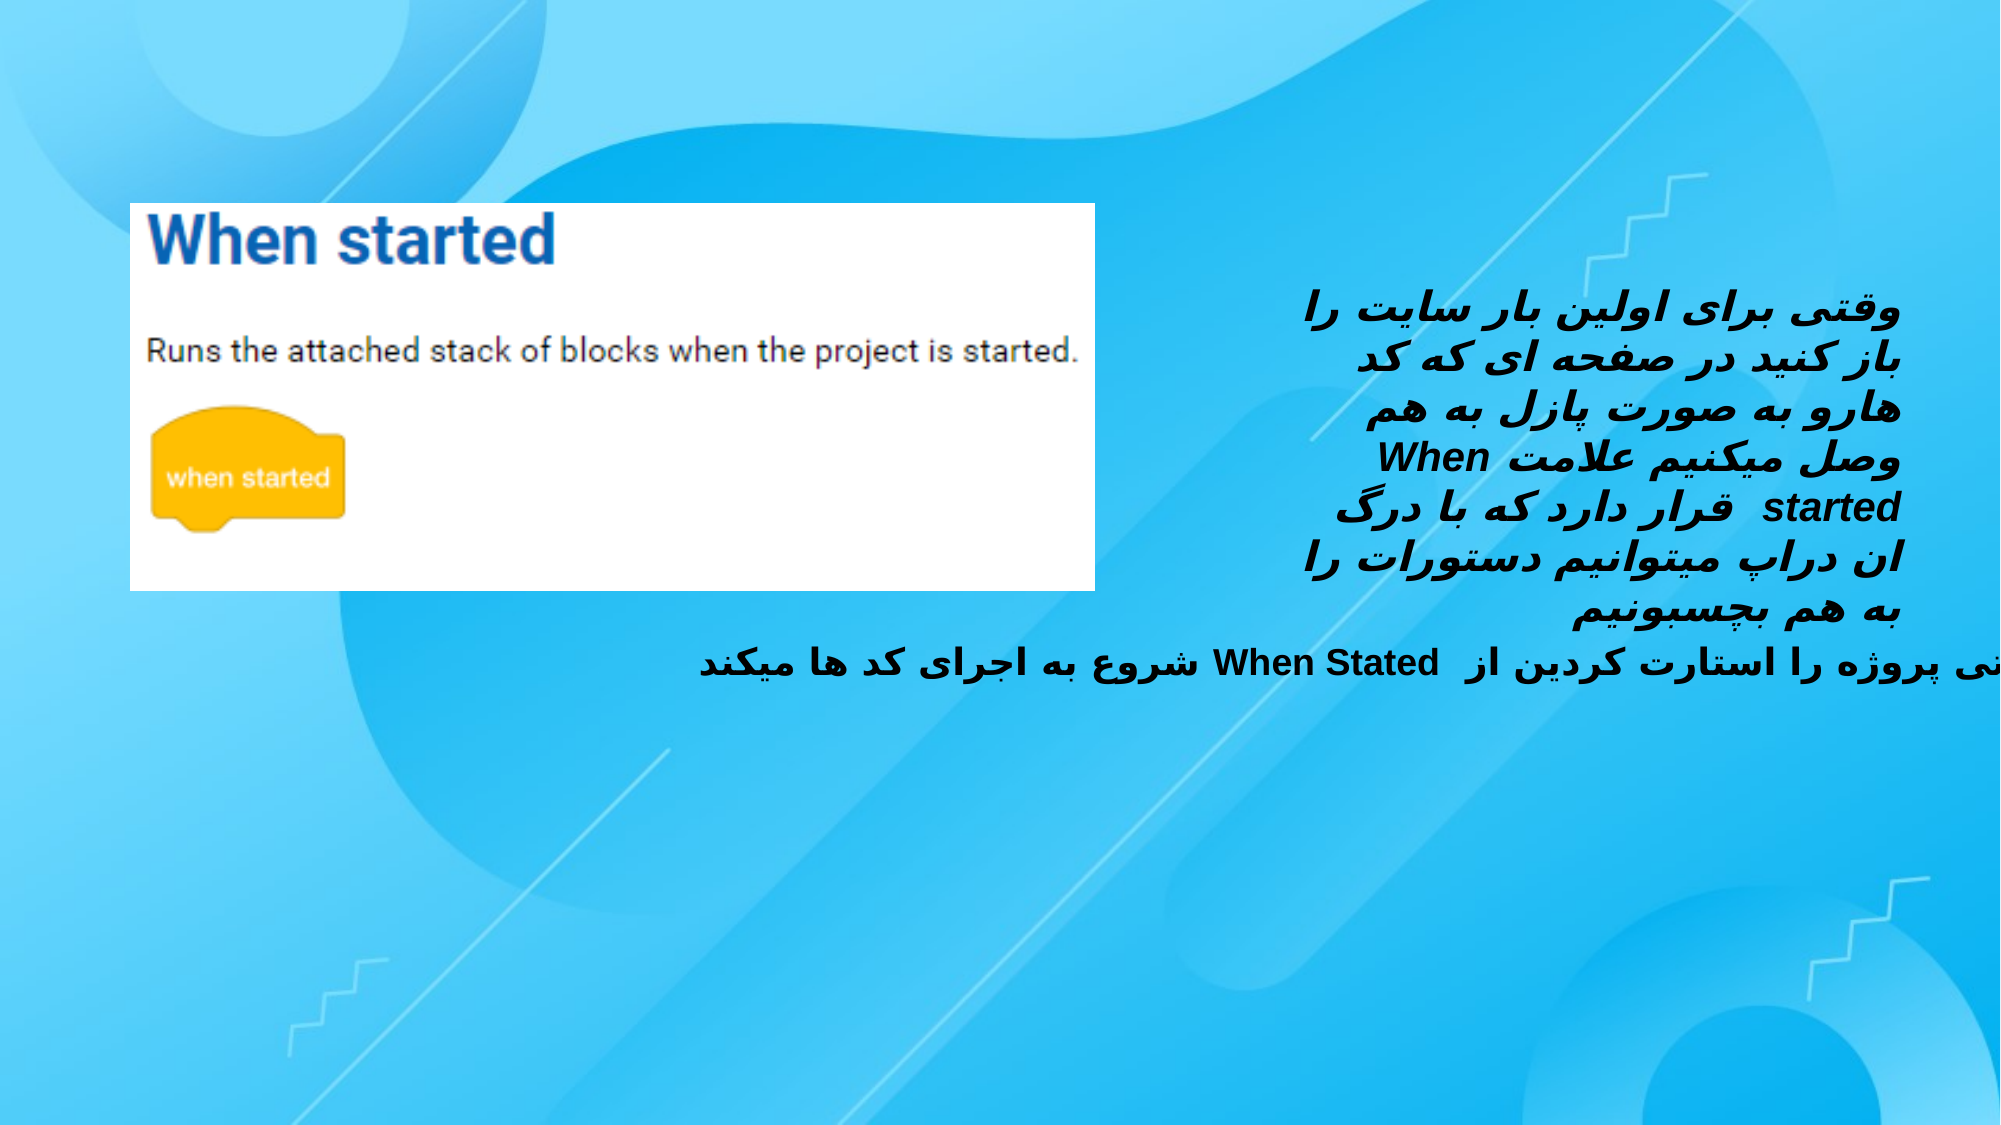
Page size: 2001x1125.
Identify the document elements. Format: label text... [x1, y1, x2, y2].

text_box وقتی پروژه را استارت کردین از When Stated شروع به اجرای کد ها میکند [670, 630, 2000, 691]
picture [0, 0, 2001, 1125]
text_box وقتی برای اولین بار سایت را باز کنید در صفحه ای که کد هارو به صورت پازل به هم وصل میکنیم علامت When started قرار دارد که با درگ ان دراپ میتوانیم دستورات را به هم بچسبونیم [1268, 272, 1917, 630]
picture [1902, 891, 1925, 895]
